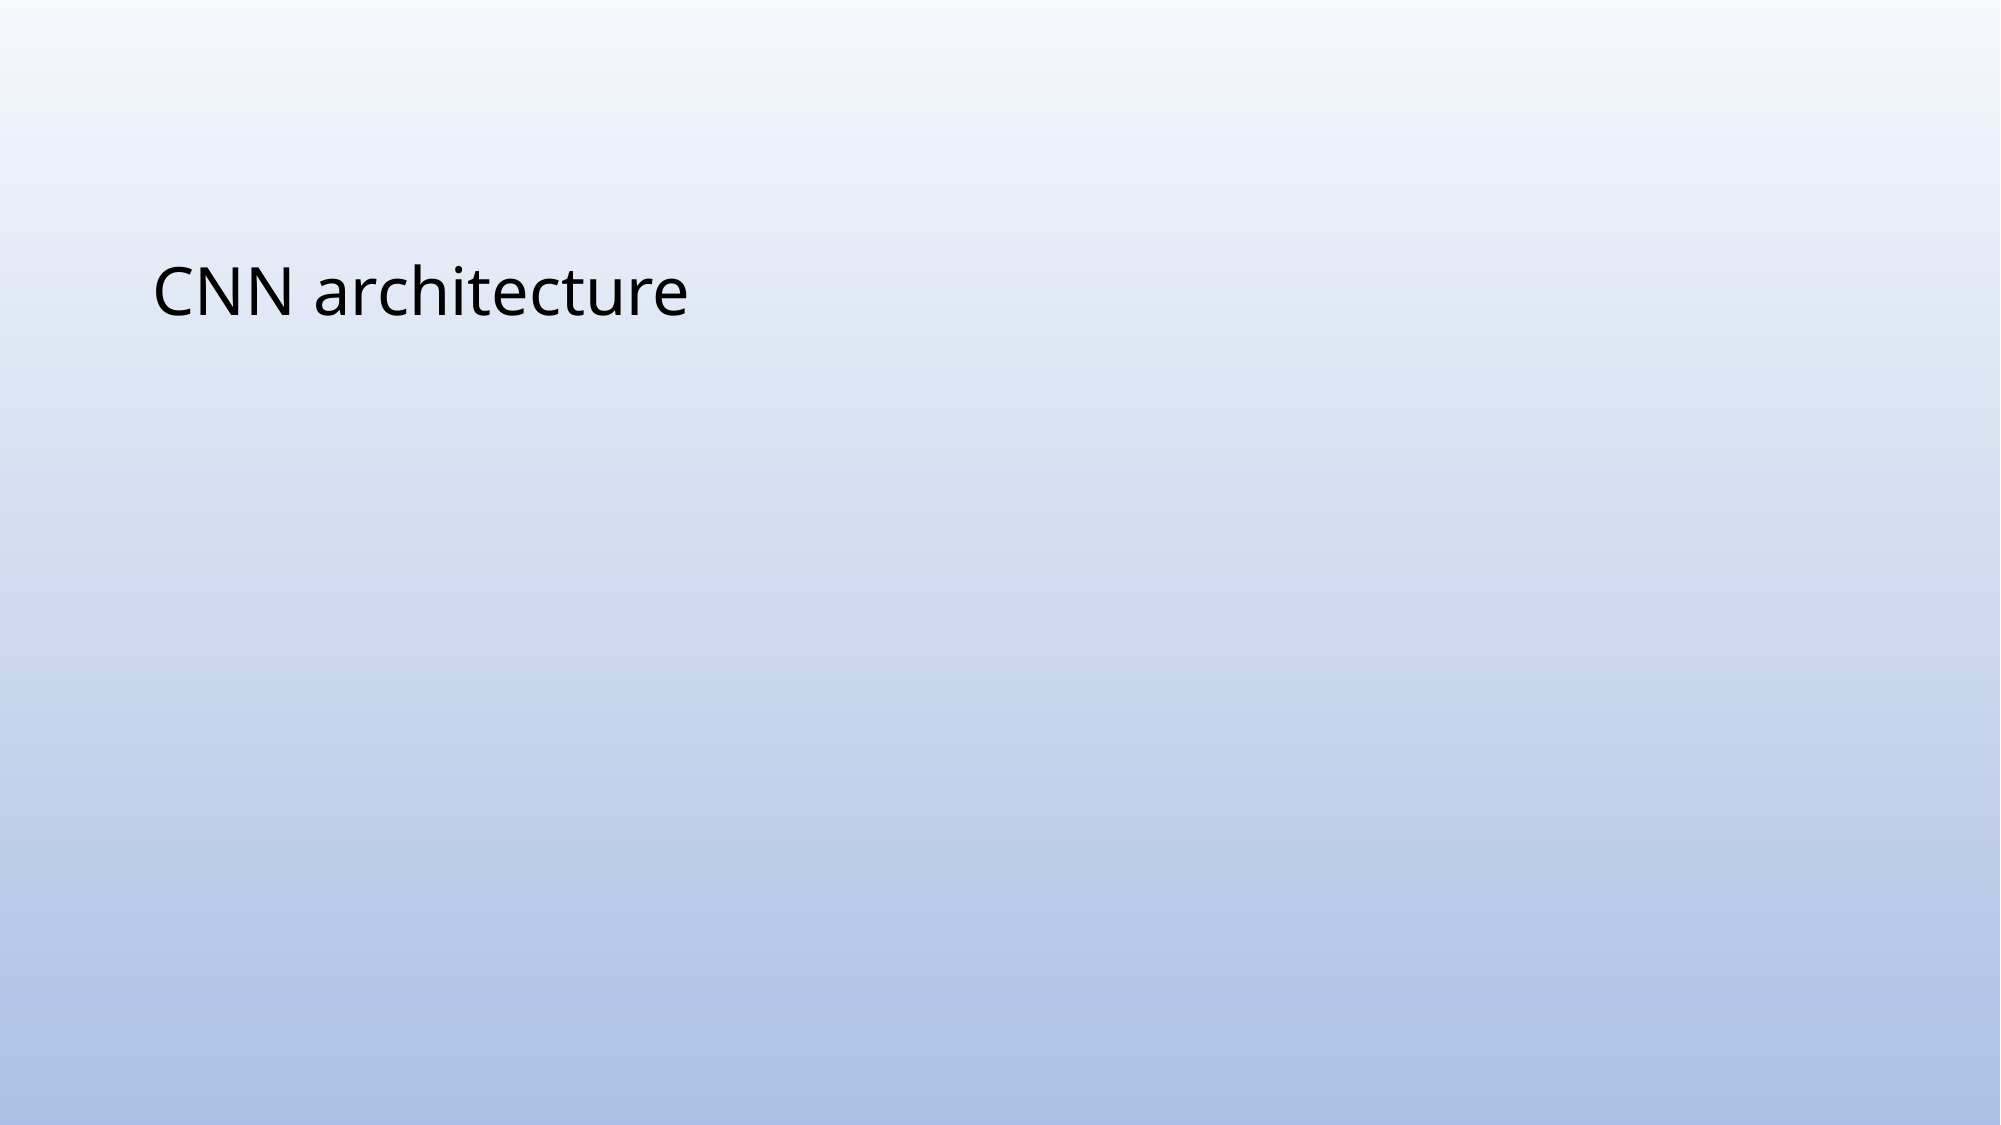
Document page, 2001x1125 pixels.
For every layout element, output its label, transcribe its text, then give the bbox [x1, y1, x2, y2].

title CNN architecture [137, 75, 783, 338]
